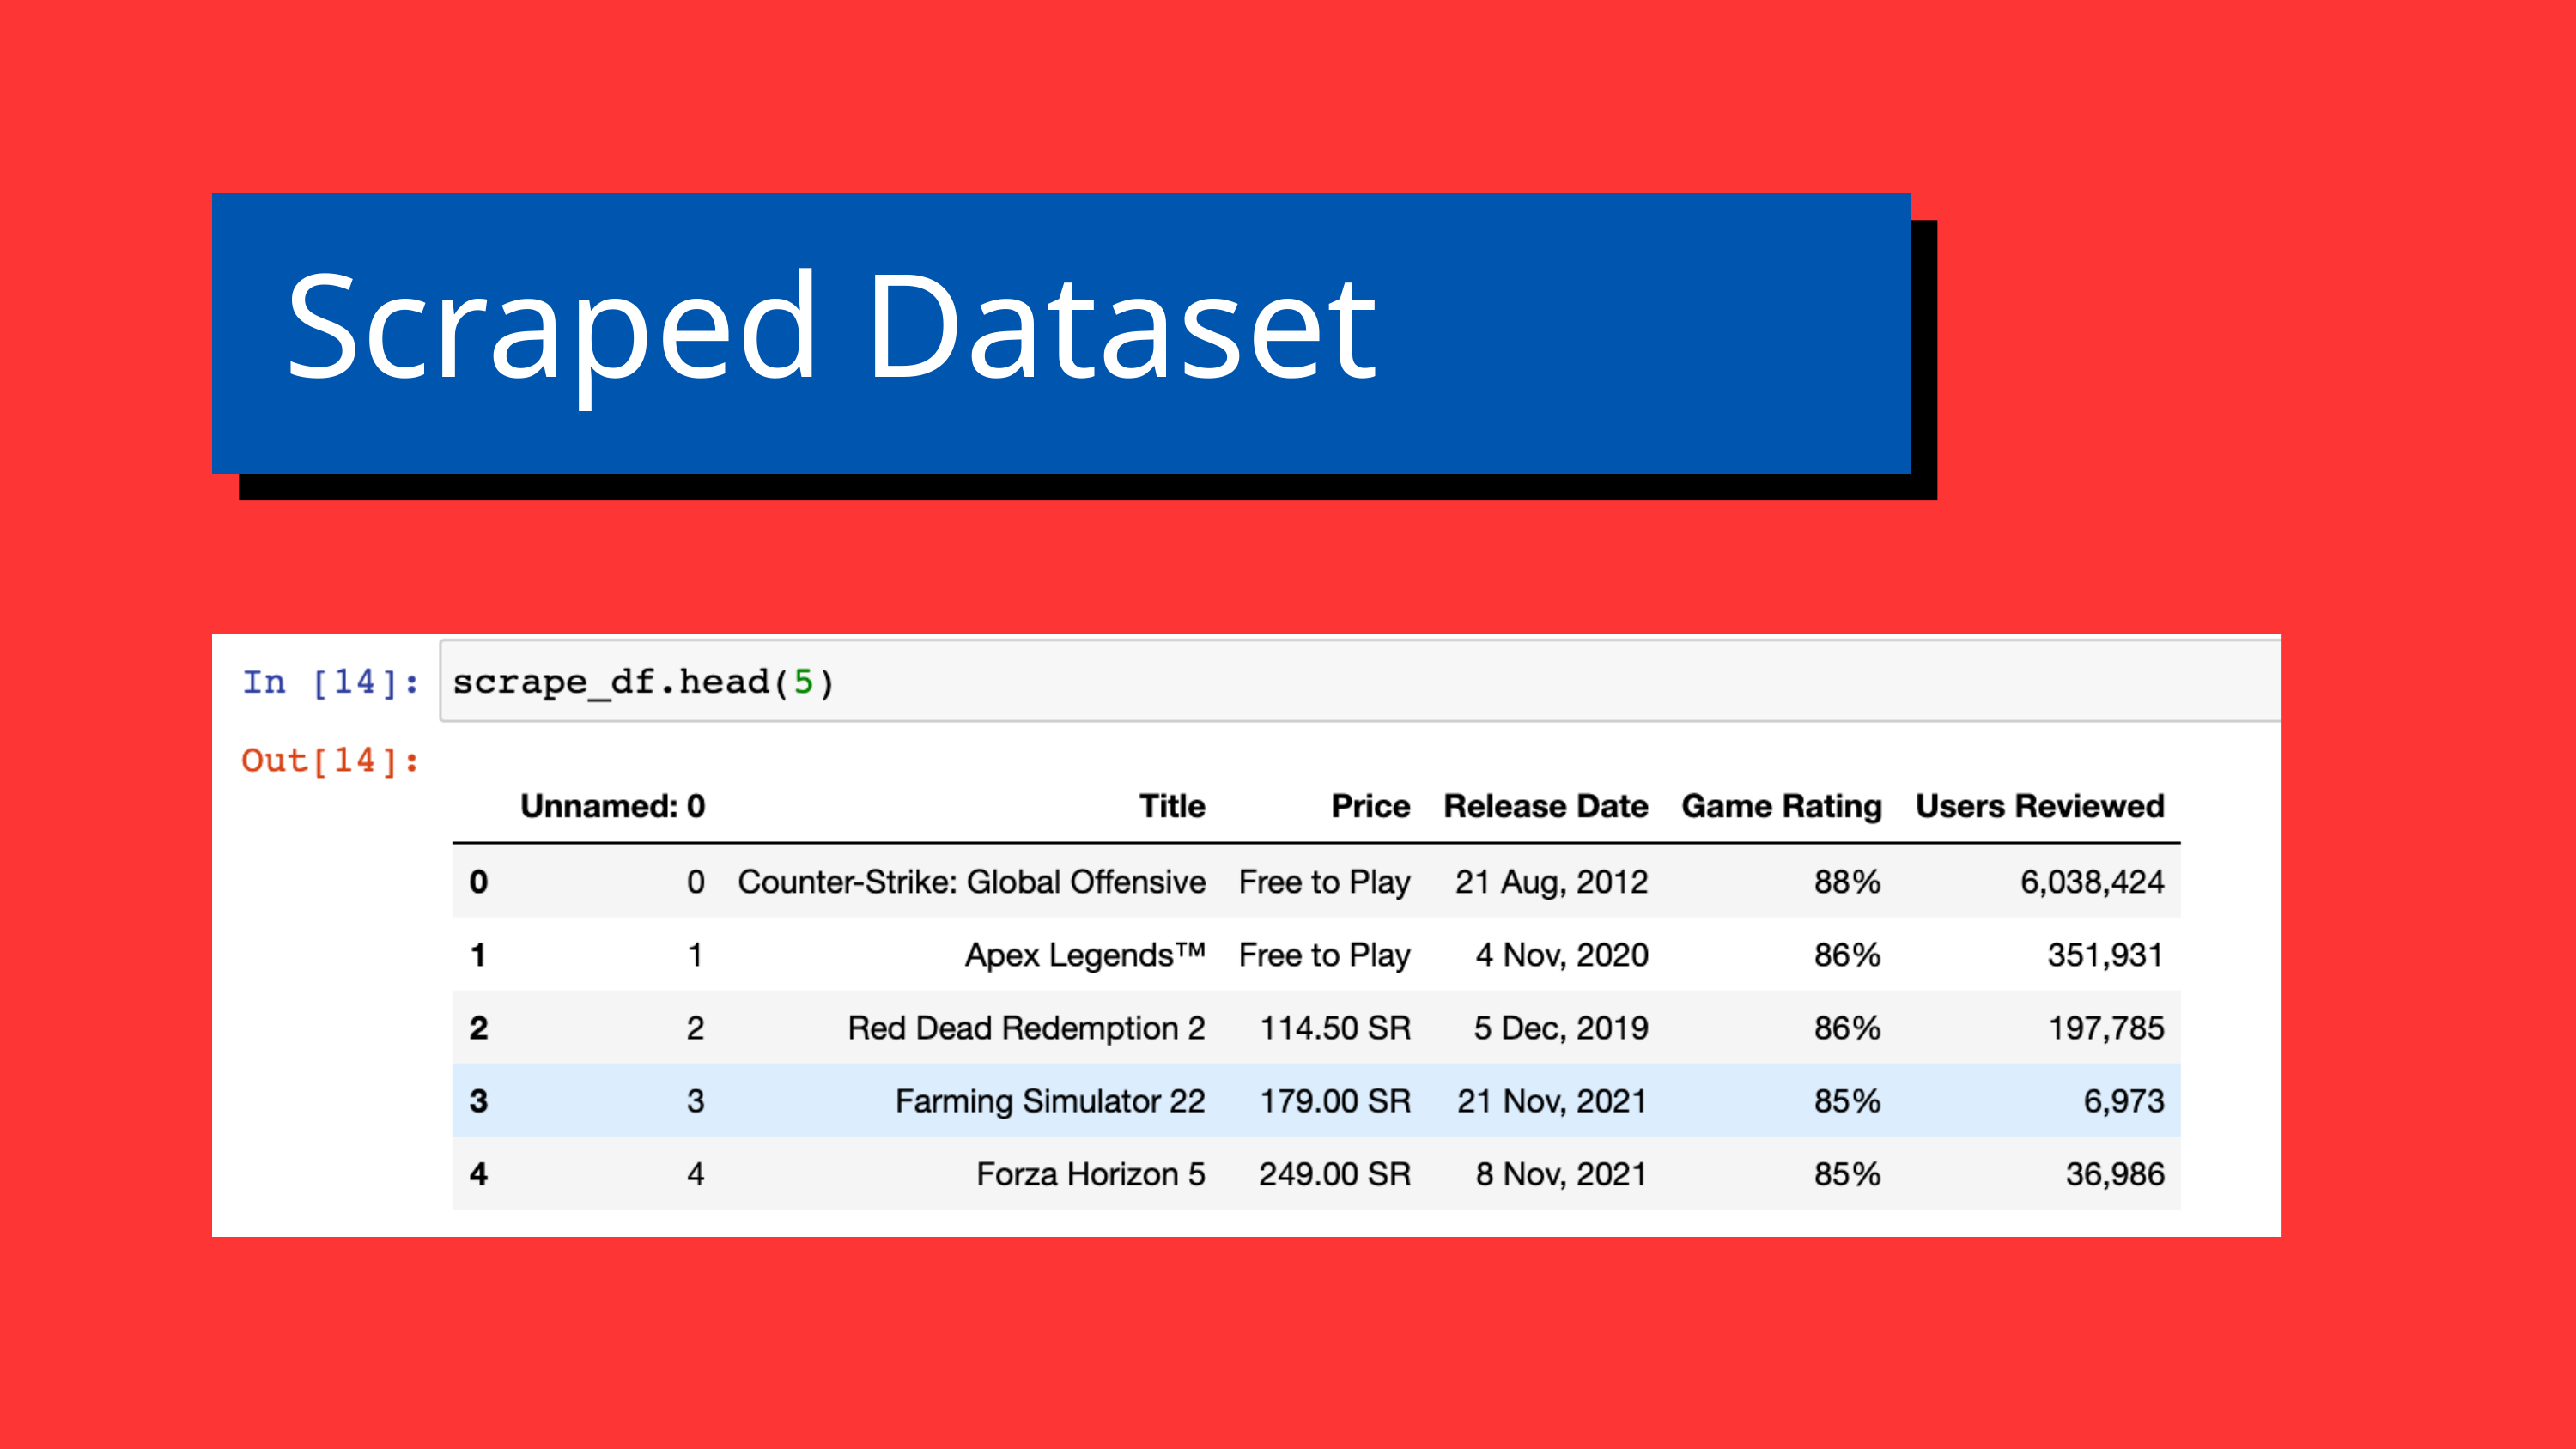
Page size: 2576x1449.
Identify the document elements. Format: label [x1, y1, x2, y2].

picture [211, 633, 2282, 1237]
text_box [211, 192, 1938, 501]
